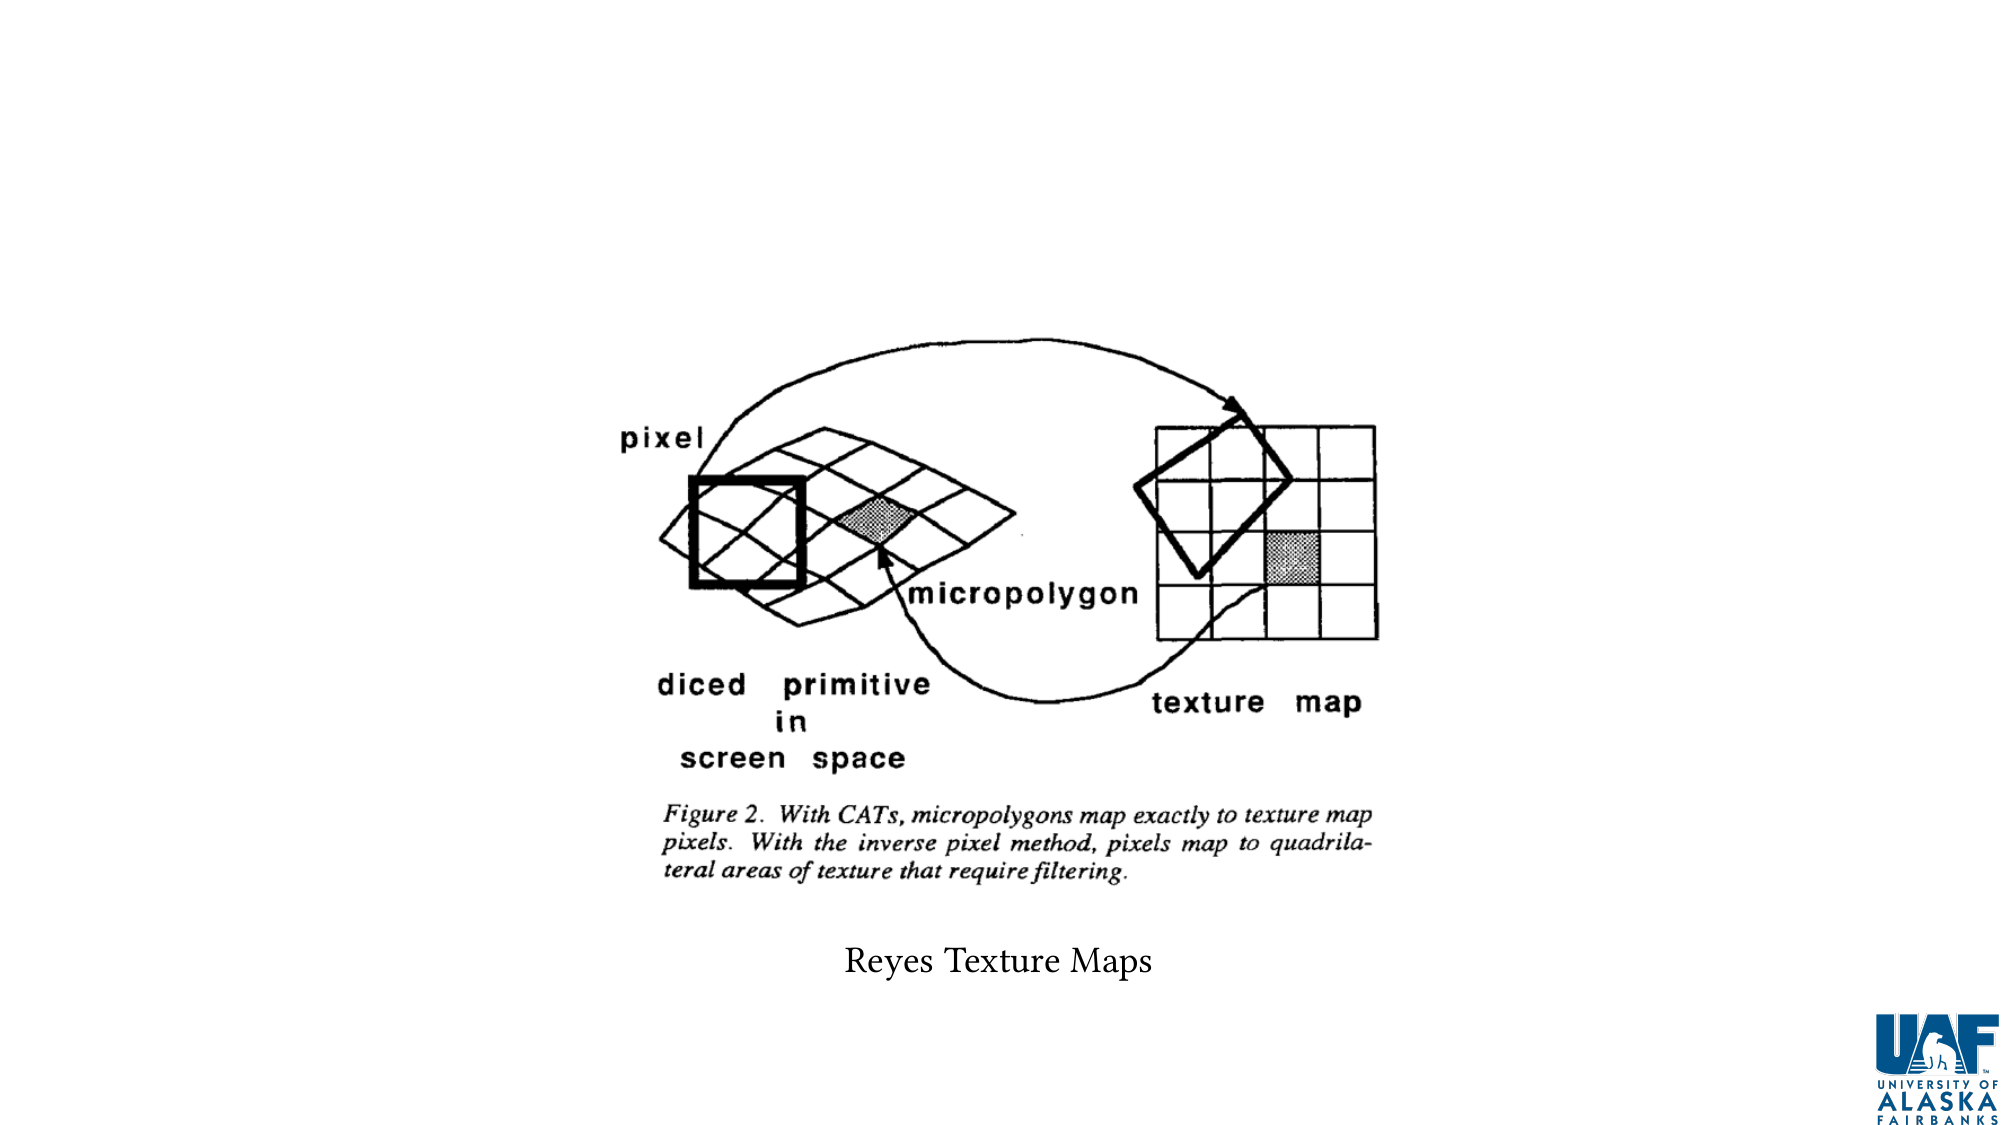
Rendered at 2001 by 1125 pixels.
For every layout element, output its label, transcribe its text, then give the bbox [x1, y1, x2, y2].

picture [1875, 1013, 2000, 1125]
text_box Reyes Texture Maps [137, 927, 1863, 1011]
picture [564, 297, 1436, 928]
